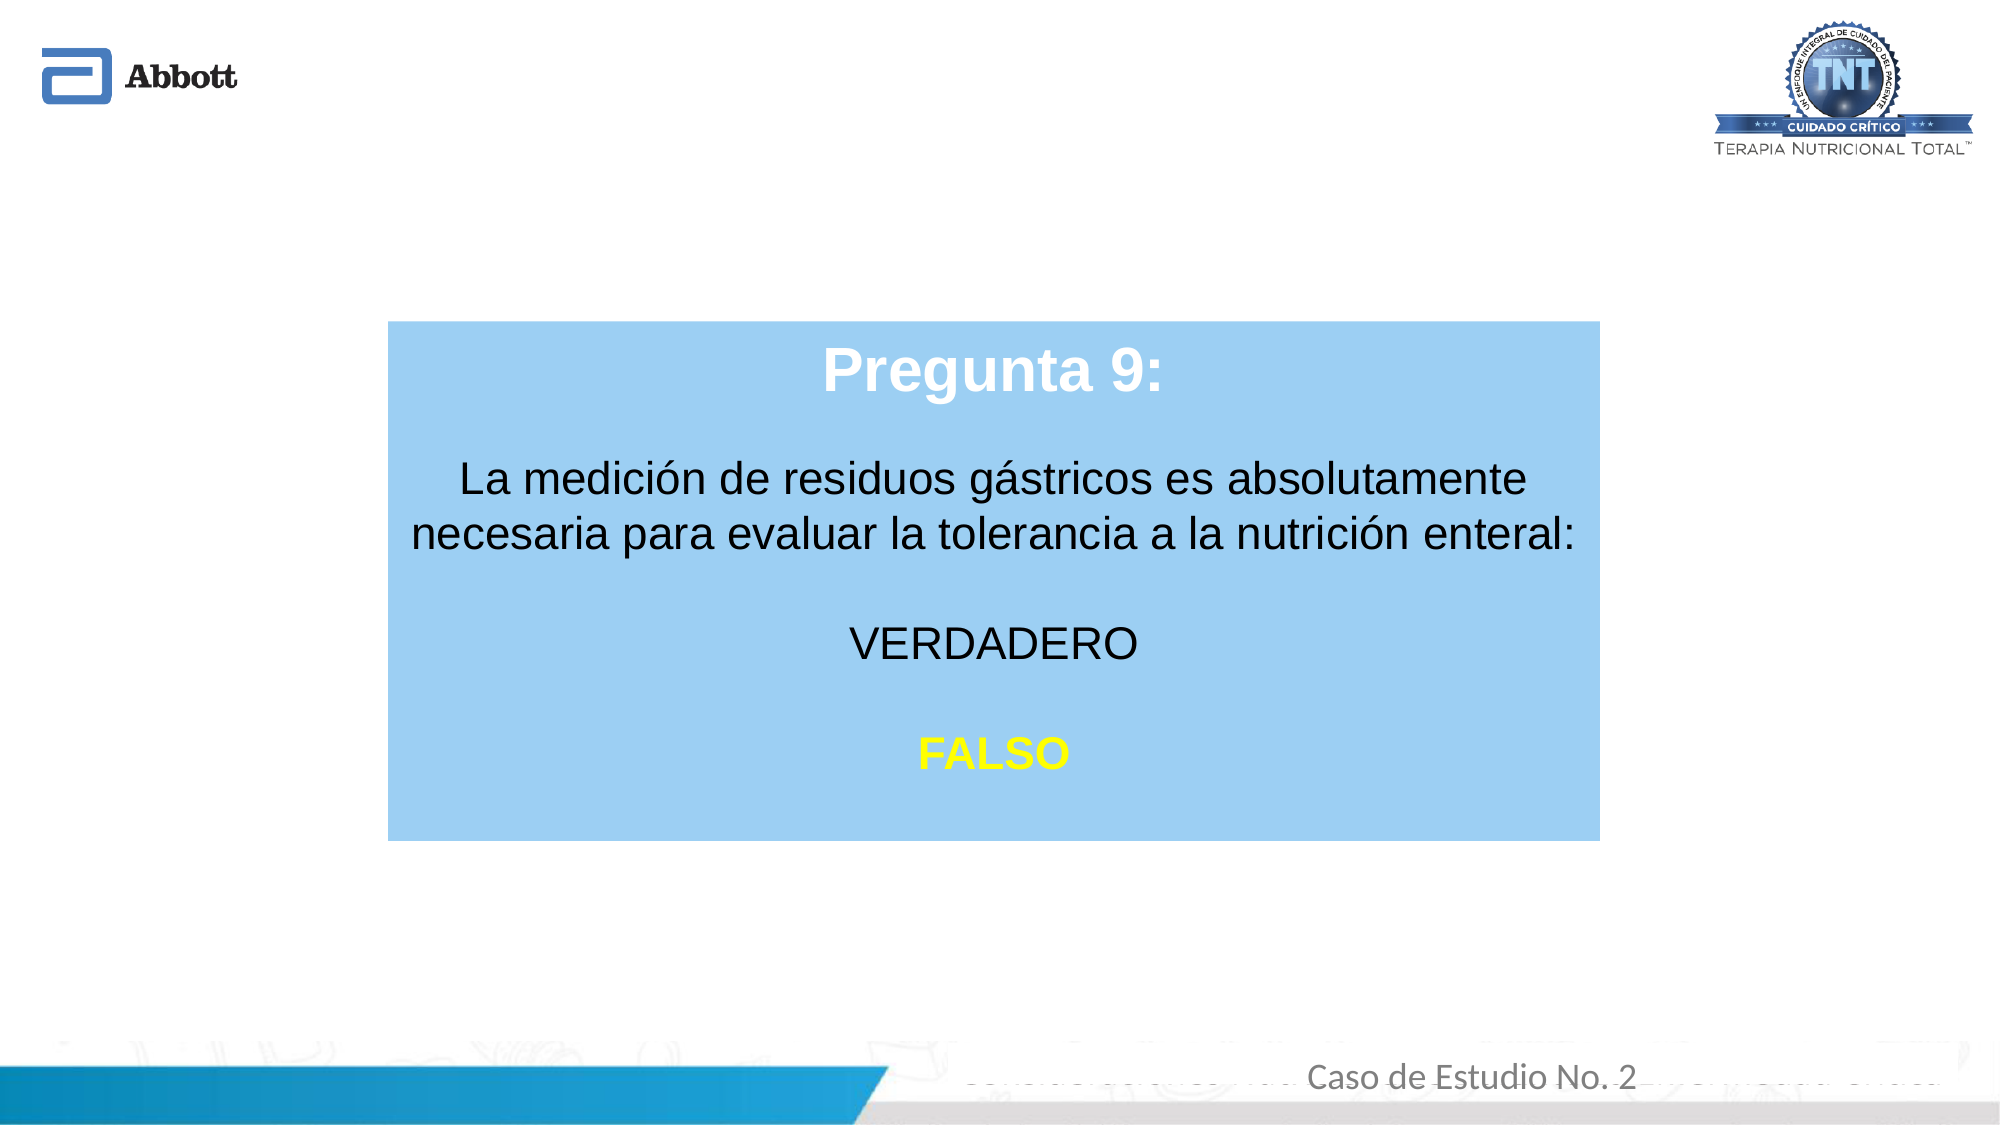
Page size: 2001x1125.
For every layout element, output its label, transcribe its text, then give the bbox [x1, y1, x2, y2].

picture [0, 0, 2000, 1125]
text_box Pregunta 9: La medición de residuos gástricos es absolutamente necesaria para evaluar la tolerancia a la nutrición enteral: VERDADERO FALSO [388, 321, 1600, 841]
